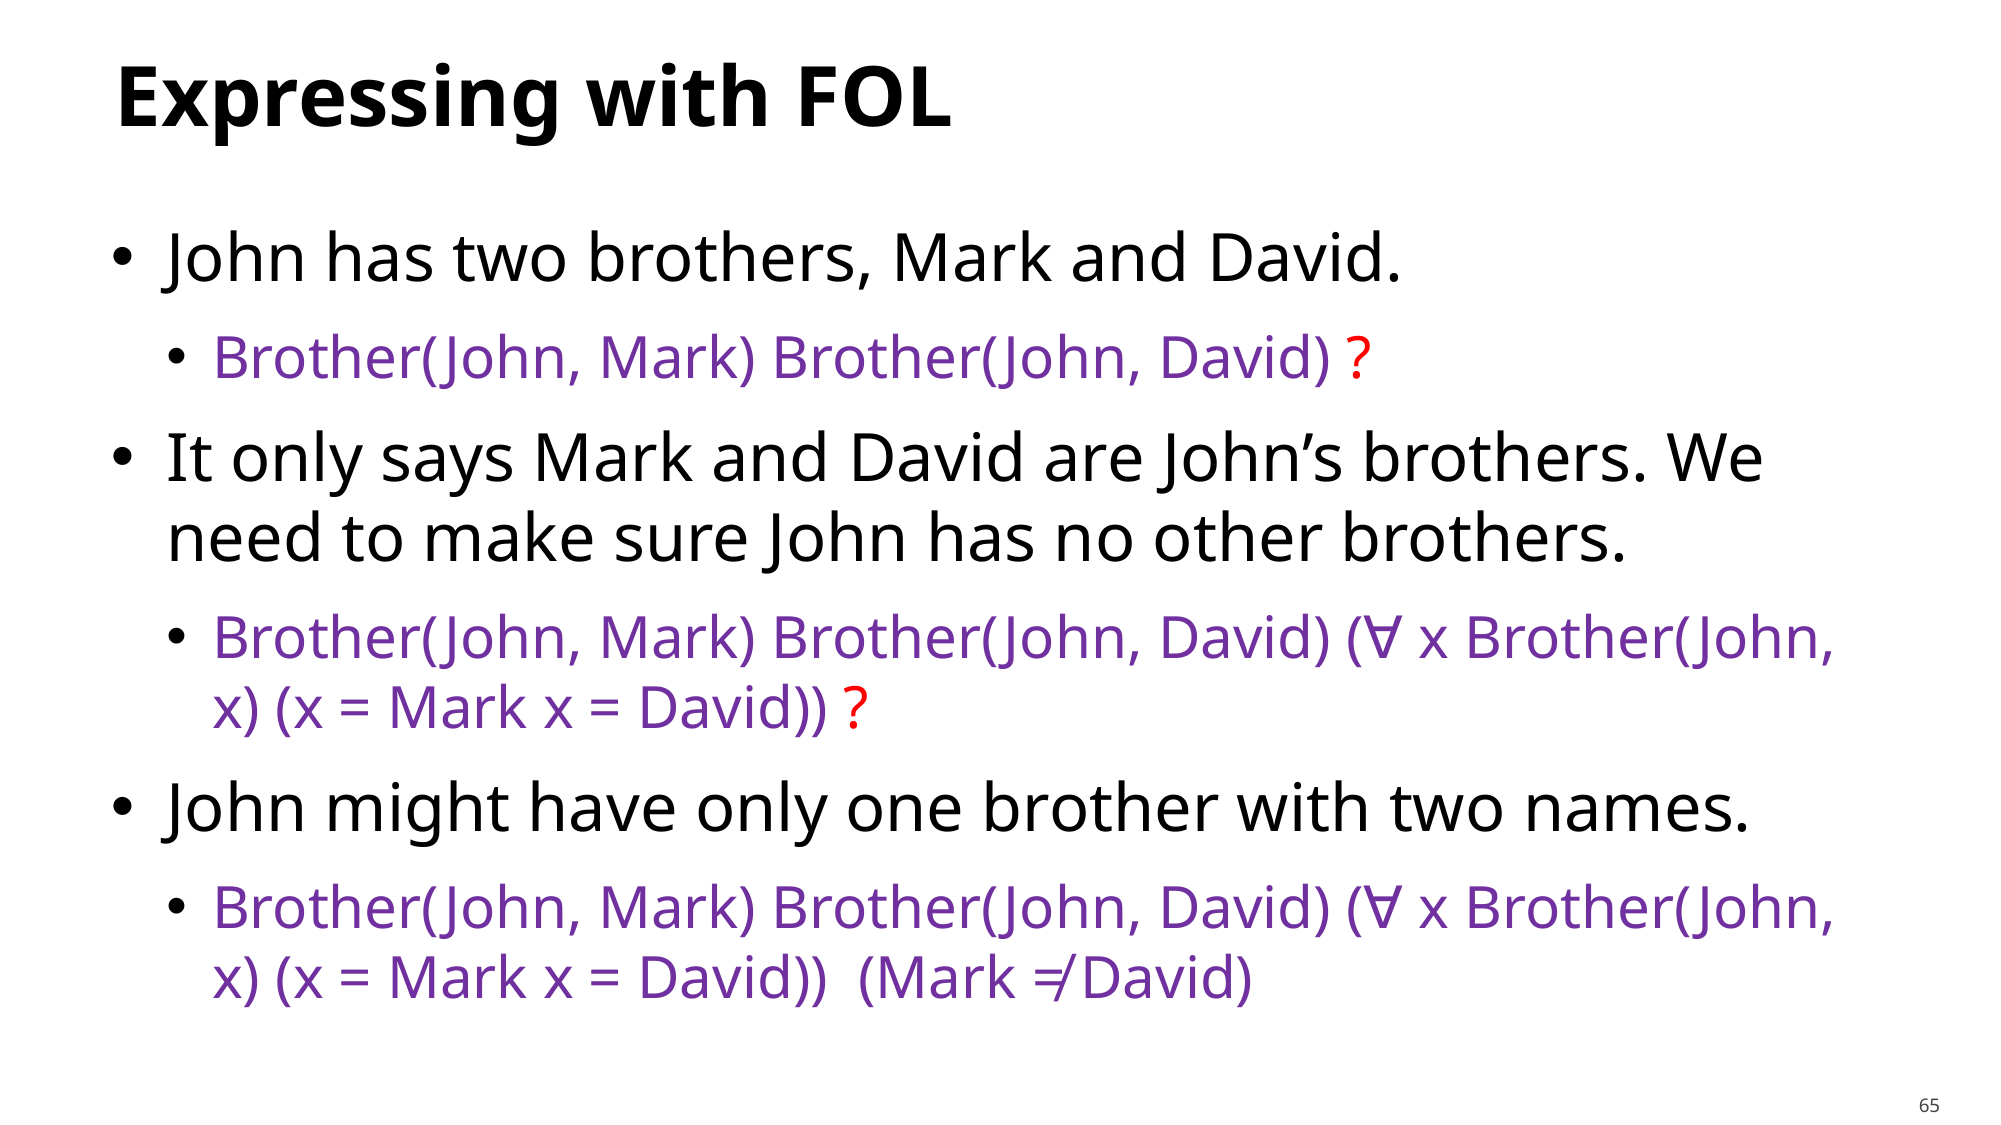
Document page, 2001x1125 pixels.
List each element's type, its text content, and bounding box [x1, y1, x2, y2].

slide_number 65 [1794, 1080, 1955, 1125]
title Expressing with FOL [99, 12, 1900, 175]
